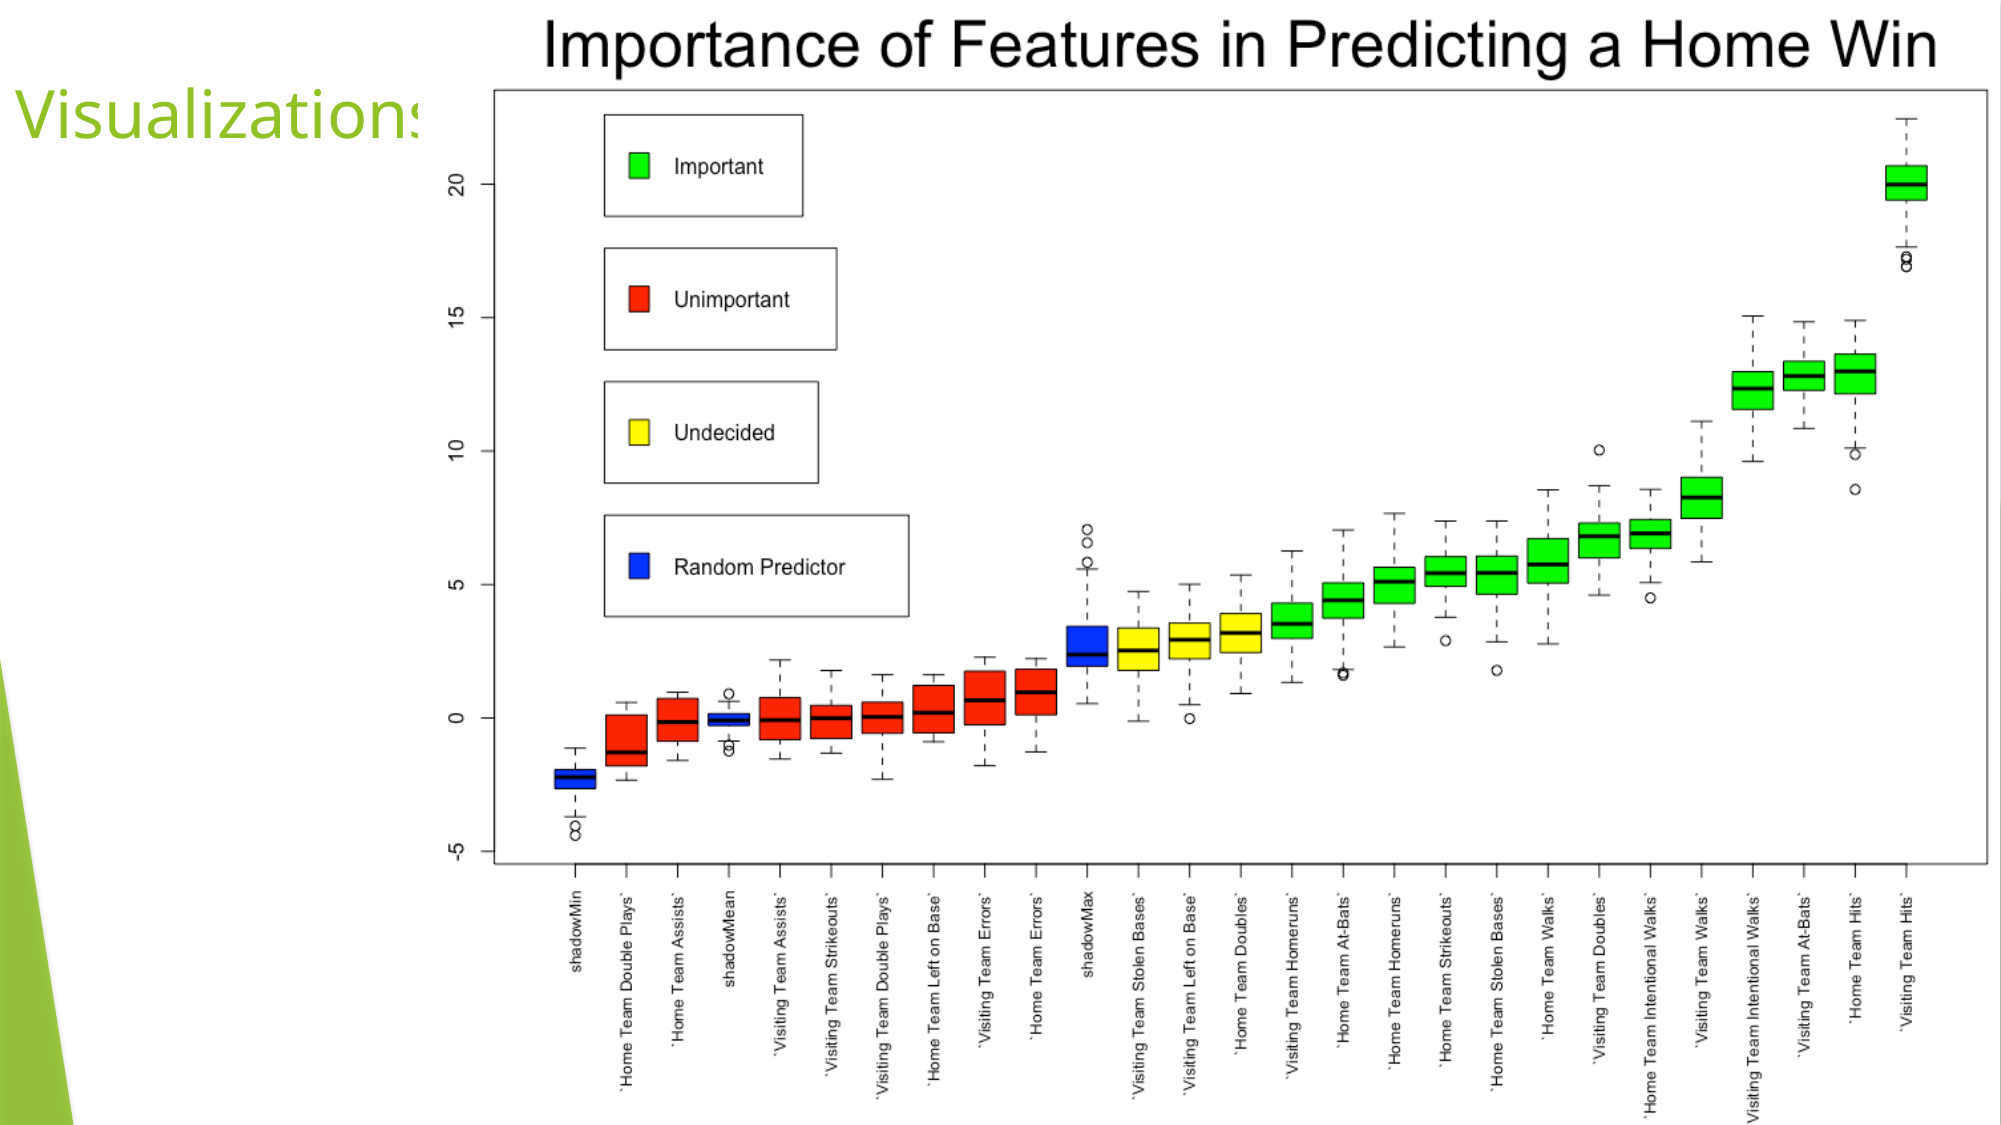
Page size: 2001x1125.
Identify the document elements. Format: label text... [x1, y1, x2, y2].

title Visualizations [0, 64, 413, 186]
picture [418, 0, 2000, 1125]
